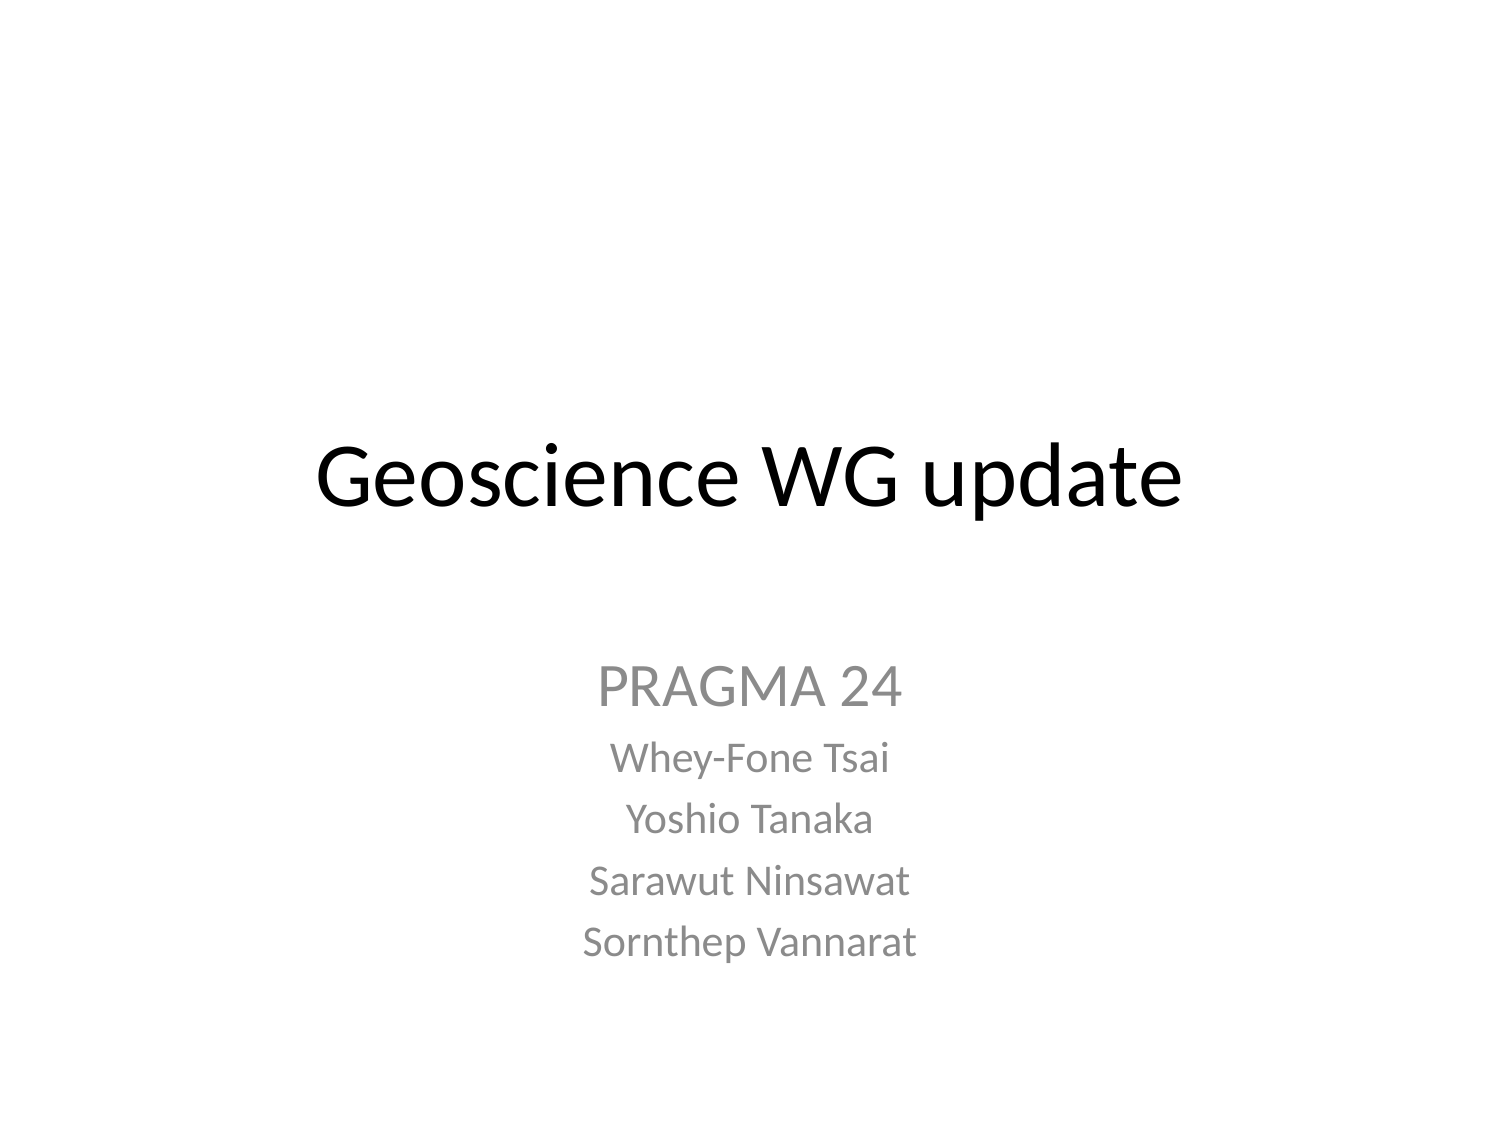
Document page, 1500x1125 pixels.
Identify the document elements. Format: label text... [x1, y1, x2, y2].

title Geoscience WG update [112, 349, 1388, 591]
subtitle PRAGMA 24 Whey-Fone Tsai Yoshio Tanaka Sarawut Ninsawat Sornthep Vannarat [225, 637, 1275, 976]
